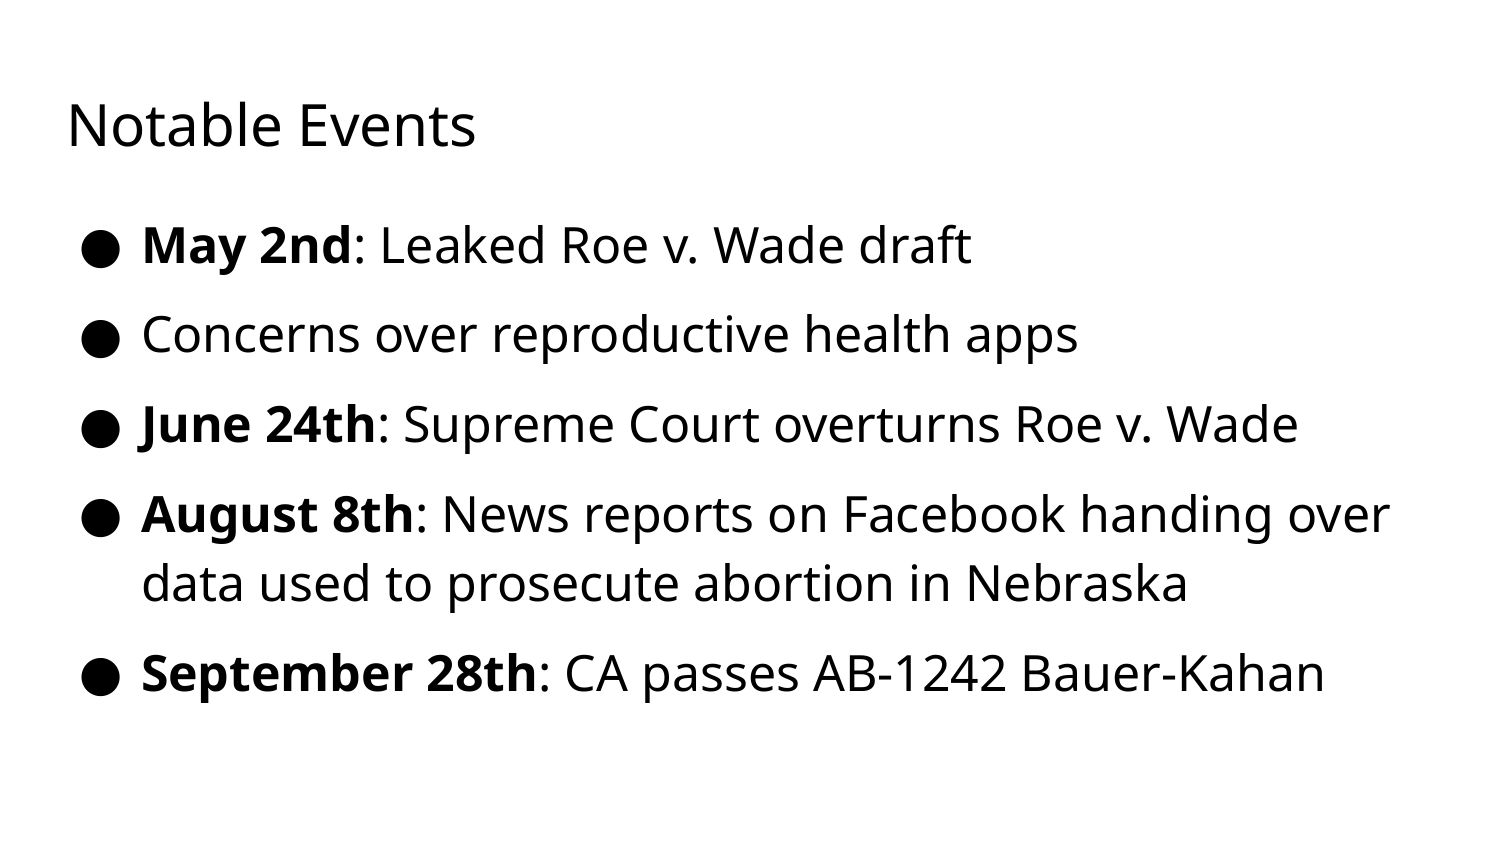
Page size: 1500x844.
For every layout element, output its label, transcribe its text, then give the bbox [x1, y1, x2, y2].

title Notable Events [51, 72, 1449, 167]
list May 2nd: Leaked Roe v. Wade draft Concerns over reproductive health apps June 24th: Supreme Court overturns Roe v. Wade August 8th: News reports on Facebook handing over data used to prosecute abortion in Nebraska September 28th: CA passes AB-1242 Bauer-Kahan [51, 189, 1449, 783]
